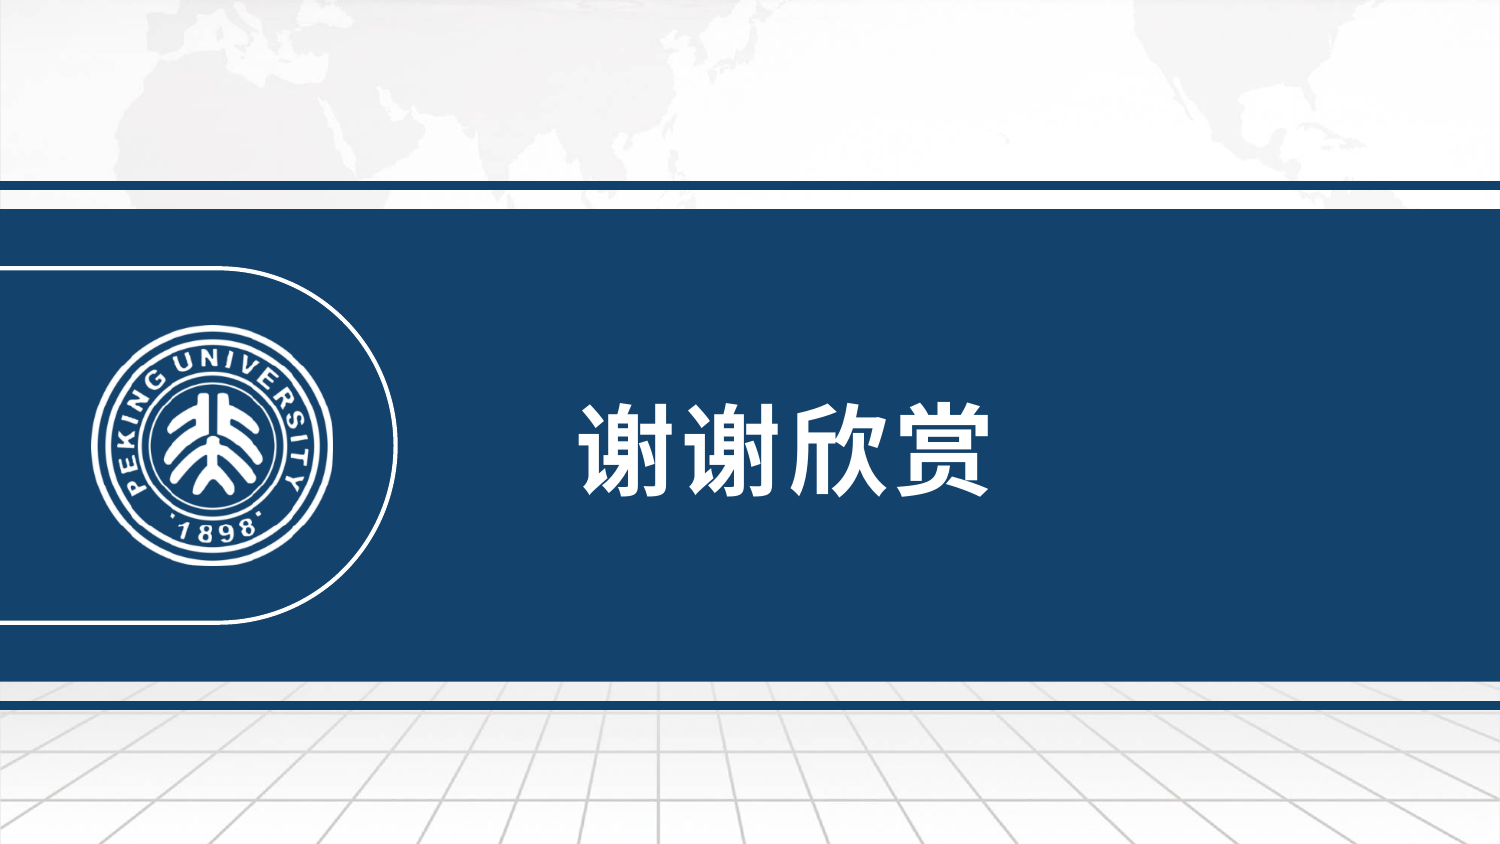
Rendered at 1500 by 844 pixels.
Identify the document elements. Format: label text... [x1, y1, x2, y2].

picture [91, 325, 333, 566]
text_box 谢谢欣赏 [561, 381, 1270, 516]
picture [0, 0, 1500, 181]
picture [0, 190, 1500, 207]
text_box [0, 207, 1500, 684]
picture [0, 684, 1500, 701]
text_box [0, 266, 398, 625]
picture [0, 710, 1500, 844]
